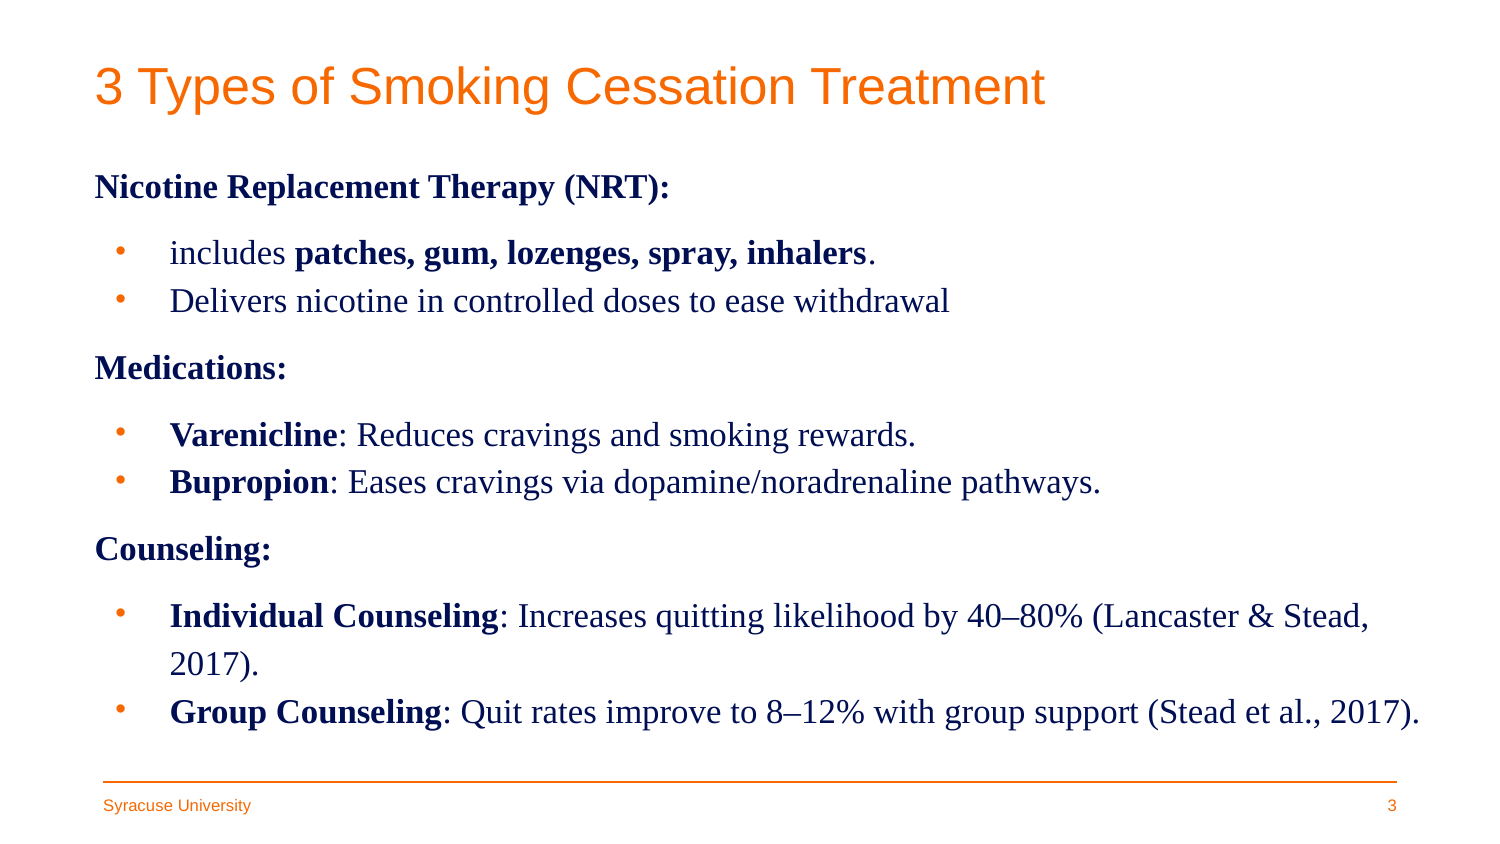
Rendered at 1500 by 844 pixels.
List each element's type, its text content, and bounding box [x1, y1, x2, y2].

list Nicotine Replacement Therapy (NRT): includes patches, gum, lozenges, spray, inhalers. Delivers nicotine in controlled doses to ease withdrawal Medications: Varenicline: Reduces cravings and smoking rewards. Bupropion: Eases cravings via dopamine/noradrenaline pathways. Counseling: Individual Counseling: Increases quitting likelihood by 40–80% (Lancaster & Stead, 2017). Group Counseling: Quit rates improve to 8–12% with group support (Stead et al., 2017). [94, 151, 1436, 754]
title 3 Types of Smoking Cessation Treatment [94, 24, 1389, 151]
